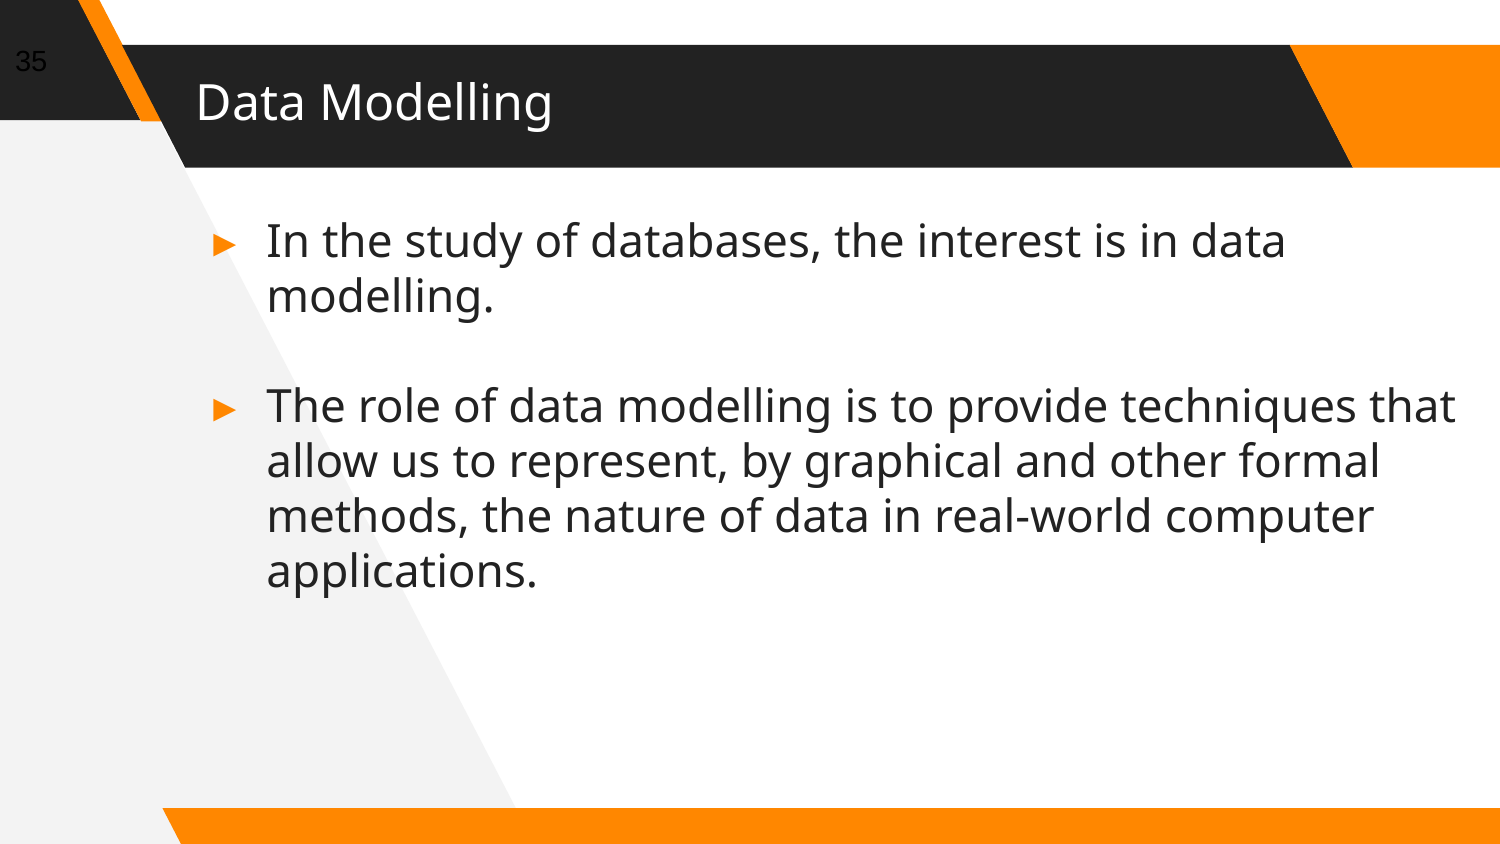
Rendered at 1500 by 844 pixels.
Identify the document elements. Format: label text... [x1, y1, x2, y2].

list In the study of databases, the interest is in data modelling. The role of data modelling is to provide techniques that allow us to represent, by graphical and other formal methods, the nature of data in real-world computer applications. [180, 196, 1480, 802]
slide_number 35 [0, 0, 98, 121]
title Data Modelling [180, 44, 1424, 168]
